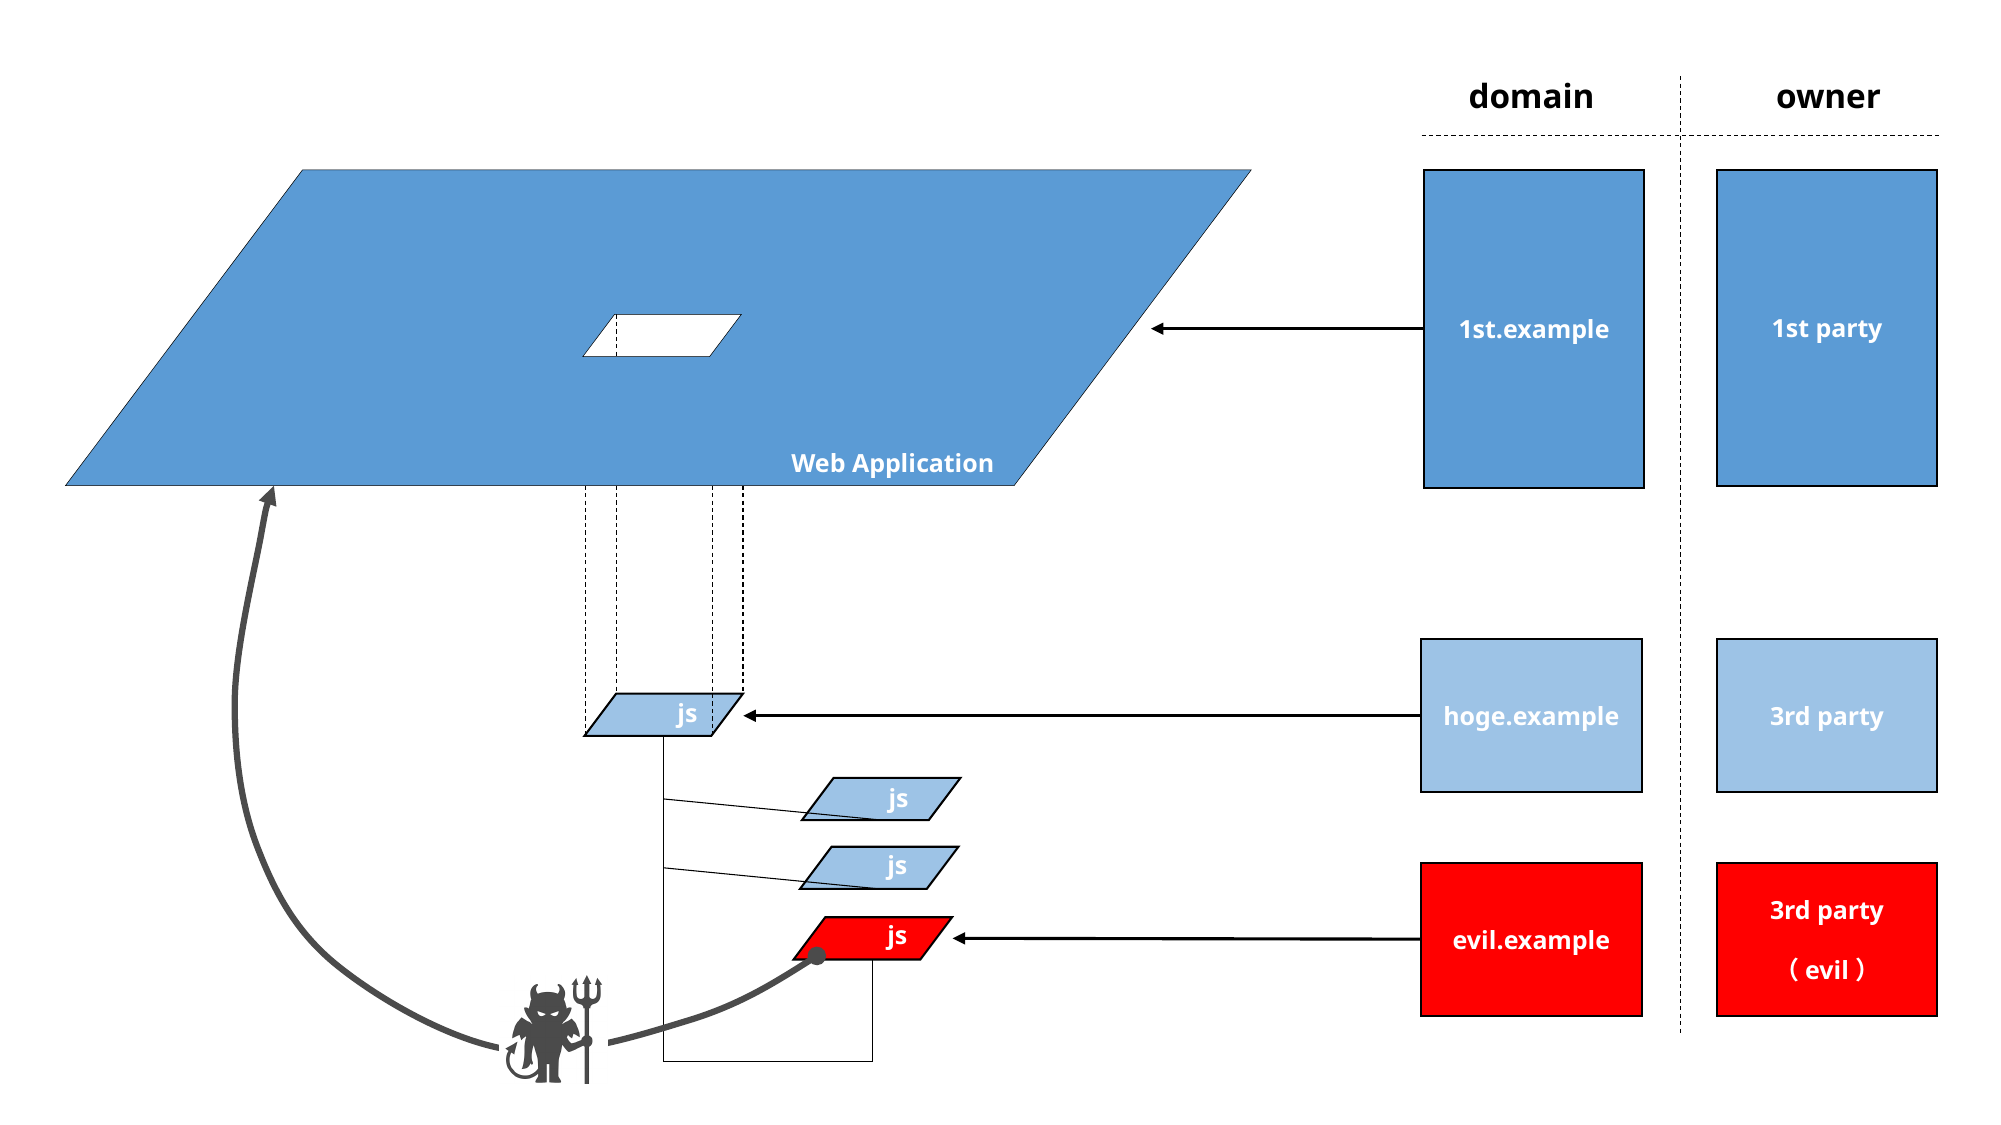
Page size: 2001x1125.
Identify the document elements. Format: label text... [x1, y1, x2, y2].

picture [499, 975, 608, 1084]
text_box [838, 776, 963, 822]
text_box 3rd party [1716, 638, 1938, 793]
text_box [804, 916, 923, 961]
text_box js [870, 912, 925, 958]
text_box js [871, 774, 926, 820]
text_box [925, 916, 955, 956]
text_box [664, 692, 746, 737]
text_box js [870, 842, 925, 888]
text_box [233, 485, 823, 1049]
text_box [880, 845, 961, 890]
text_box 1st party [1716, 169, 1938, 487]
text_box 1st.example [1423, 169, 1645, 489]
text_box domain [1453, 67, 1610, 123]
text_box [582, 692, 663, 737]
text_box Web Application [776, 440, 1010, 485]
text_box evil.example [1420, 862, 1643, 1017]
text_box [635, 764, 838, 910]
text_box 3rd party （evil） [1716, 862, 1938, 1017]
text_box [838, 886, 874, 890]
text_box hoge.example [1420, 638, 1643, 793]
text_box js [662, 689, 712, 735]
text_box owner [1761, 67, 1896, 123]
text_box [63, 168, 1254, 487]
text_box [838, 845, 870, 887]
